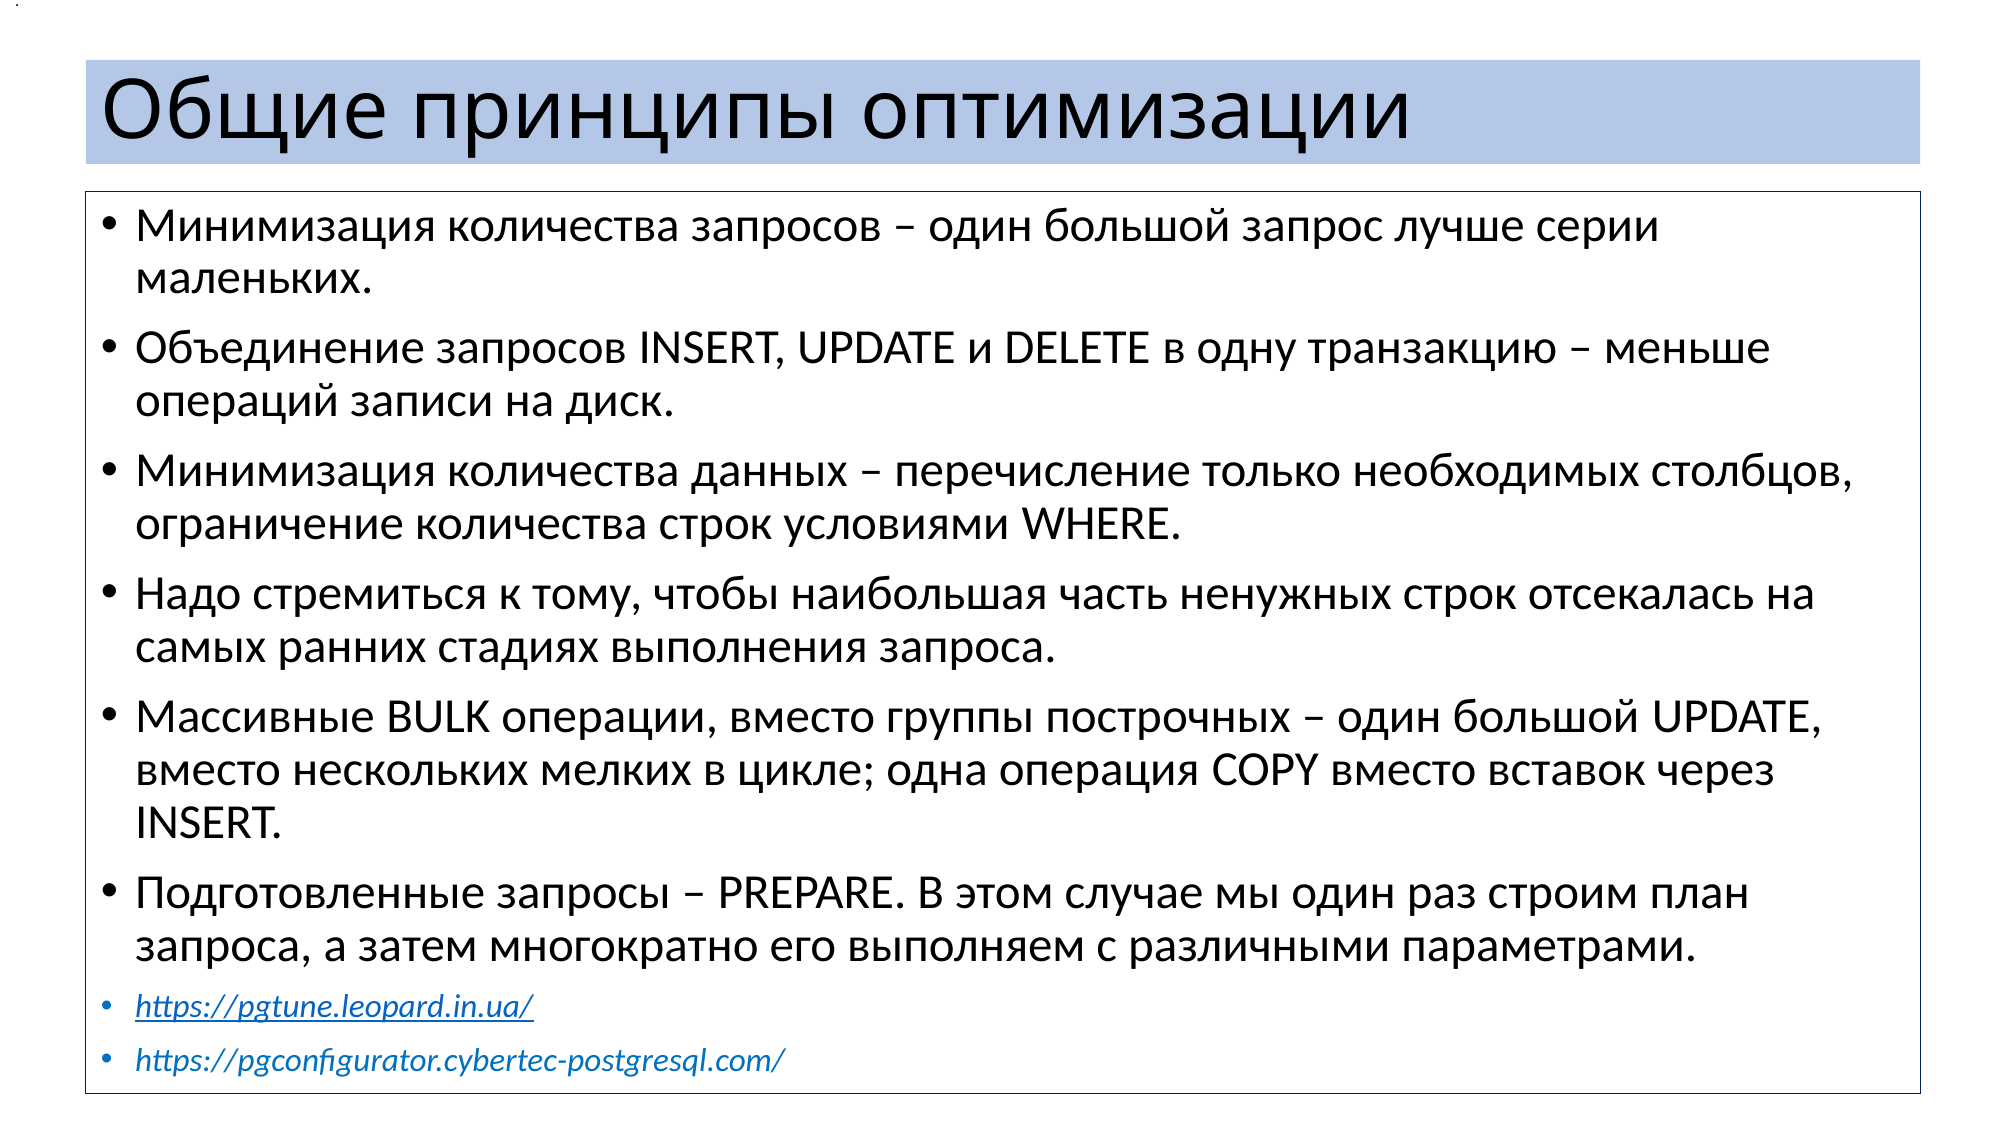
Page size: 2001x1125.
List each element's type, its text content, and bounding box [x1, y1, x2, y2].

text_box . [0, 0, 39, 18]
list Минимизация количества запросов – один большой запрос лучше серии маленьких. Объединение запросов INSERT, UPDATE и DELETE в одну транзакцию – меньше операций записи на диск. Минимизация количества данных – перечисление только необходимых столбцов, ограничение количества строк условиями WHERE. Надо стремиться к тому, чтобы наибольшая часть ненужных строк отсекалась на самых ранних стадиях выполнения запроса. Массивные BULK операции, вместо группы построчных – один большой UPDATE, вместо нескольких мелких в цикле; одна операция COPY вместо вставок через INSERT. Подготовленные запросы – PREPARE. В этом случае мы один раз строим план запроса, а затем многократно его выполняем с различными параметрами. https://pgtune.leopard.in.ua/ https://pgconfigurator.cybertec-postgresql.com/ [85, 191, 1921, 1094]
title Общие принципы оптимизации [85, 59, 1921, 164]
